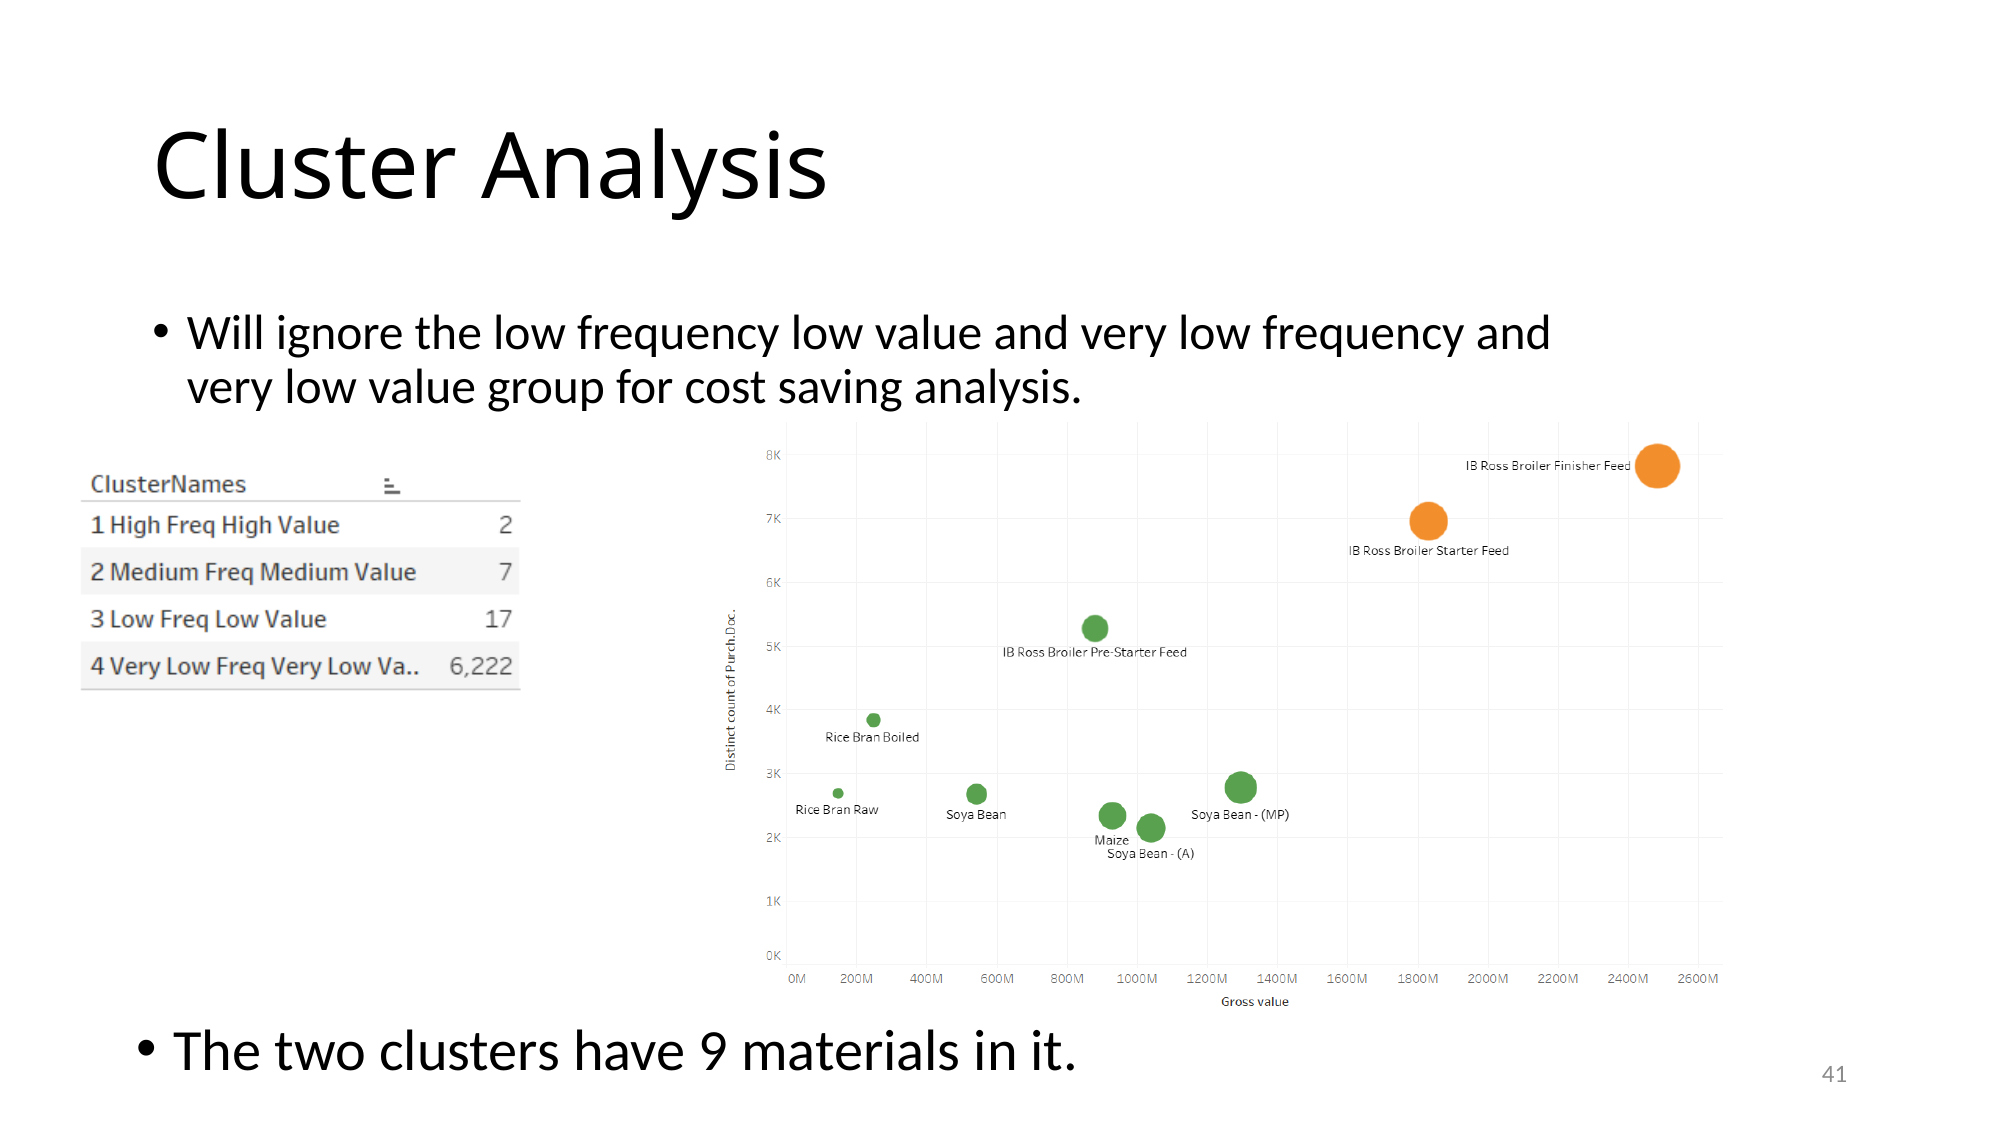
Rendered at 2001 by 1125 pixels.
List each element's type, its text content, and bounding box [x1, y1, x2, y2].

title Cluster Analysis [137, 59, 1863, 278]
list Will ignore the low frequency low value and very low frequency and very low value group for cost saving analysis. [137, 299, 1617, 423]
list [716, 422, 1723, 1014]
slide_number 41 [1412, 1042, 1863, 1103]
picture [74, 466, 535, 703]
text_box The two clusters have 9 materials in it. [121, 1012, 1600, 1118]
